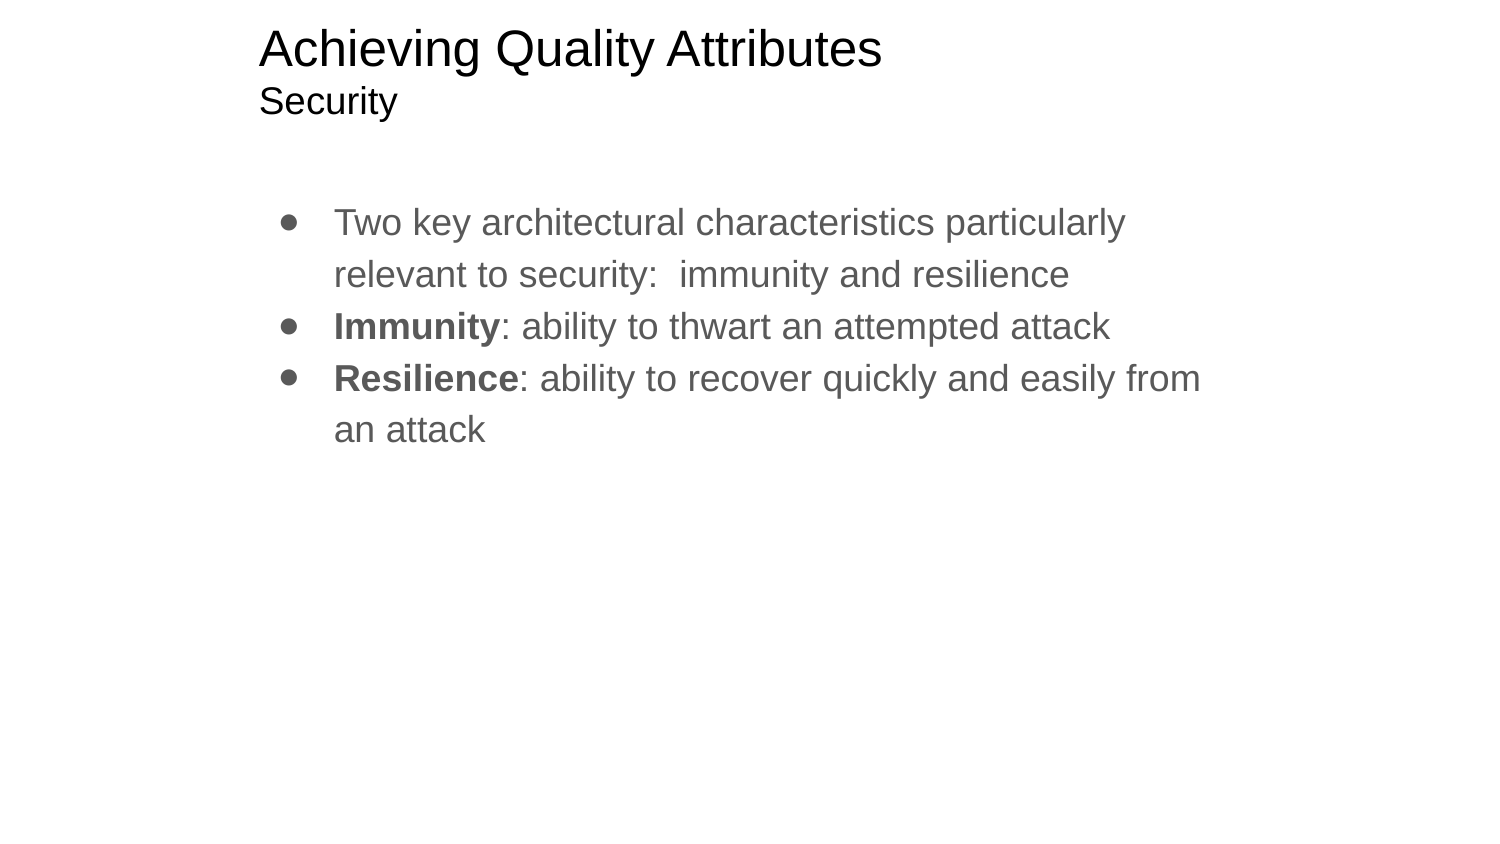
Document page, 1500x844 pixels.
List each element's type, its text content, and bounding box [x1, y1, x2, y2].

list Two key architectural characteristics particularly relevant to security: immunity and resilience Immunity: ability to thwart an attempted attack Resilience: ability to recover quickly and easily from an attack [243, 176, 1255, 750]
title Achieving Quality Attributes Security [243, 0, 1255, 139]
